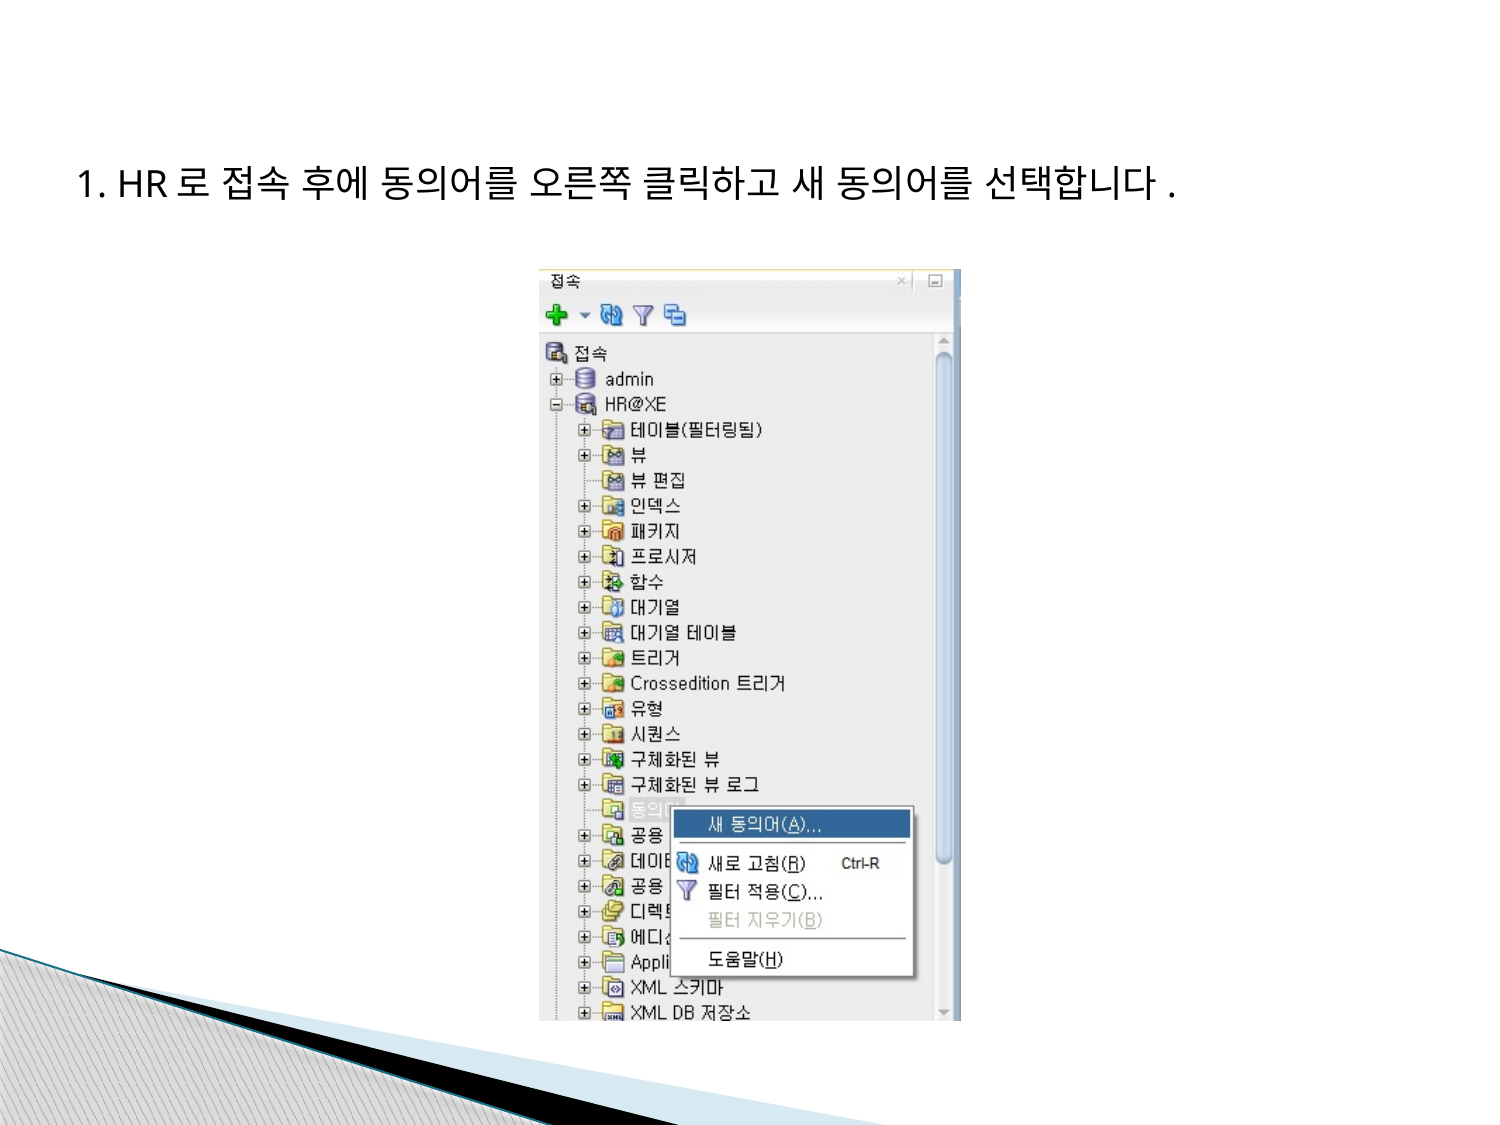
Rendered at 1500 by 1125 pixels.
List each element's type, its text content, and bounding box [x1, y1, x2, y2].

text_box 1. HR로 접속 후에 동의어를 오른쪽 클릭하고 새 동의어를 선택합니다. [60, 62, 1439, 1063]
picture [538, 269, 962, 1021]
